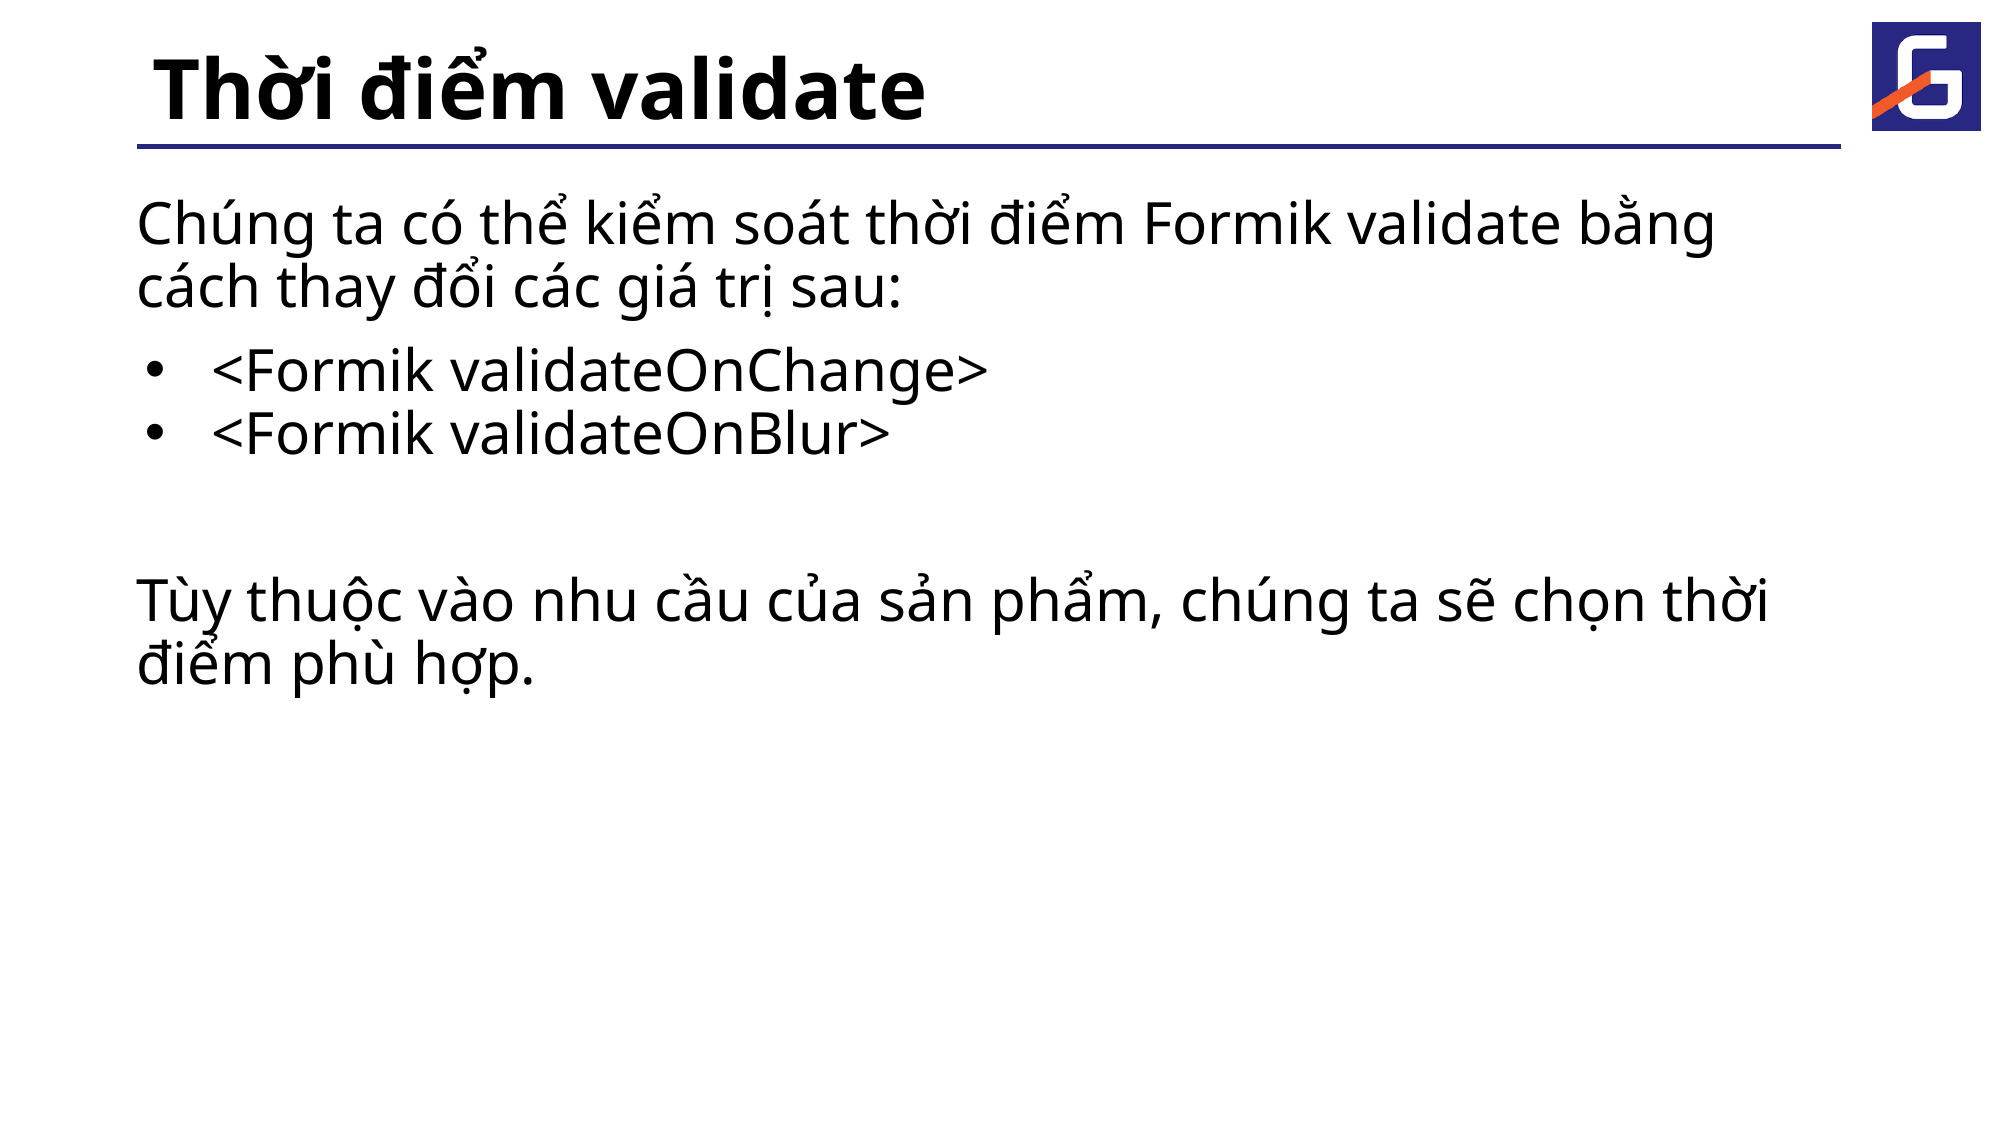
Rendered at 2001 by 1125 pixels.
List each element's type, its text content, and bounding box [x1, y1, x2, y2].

list Chúng ta có thể kiểm soát thời điểm Formik validate bằng cách thay đổi các giá trị sau: <Formik validateOnChange> <Formik validateOnBlur> Tùy thuộc vào nhu cầu của sản phẩm, chúng ta sẽ chọn thời điểm phù hợp. [121, 186, 1863, 1029]
title Thời điểm validate [137, 26, 1863, 160]
picture [1872, 22, 1981, 131]
